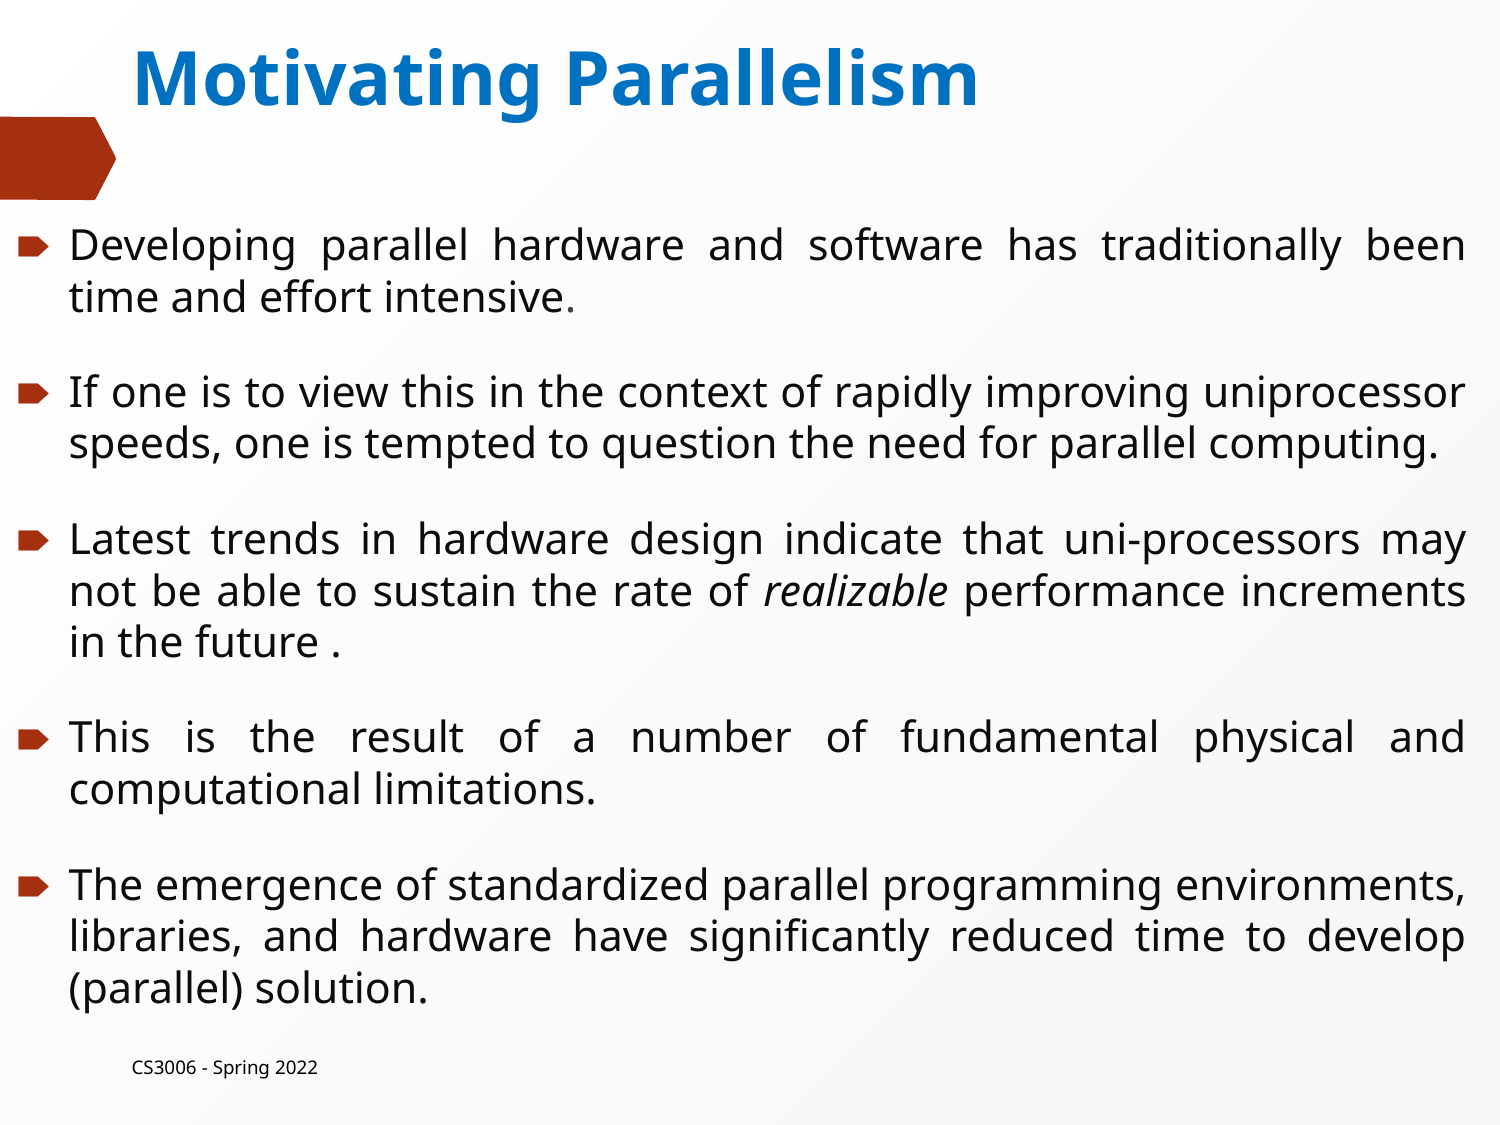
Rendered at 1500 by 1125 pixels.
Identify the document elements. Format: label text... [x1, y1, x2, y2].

footer CS3006 - Spring 2022 [116, 1037, 1139, 1098]
title Motivating Parallelism [116, 23, 1483, 158]
list Developing parallel hardware and software has traditionally been time and effort intensive. If one is to view this in the context of rapidly improving uniprocessor speeds, one is tempted to question the need for parallel computing. Latest trends in hardware design indicate that uni-processors may not be able to sustain the rate of realizable performance increments in the future . This is the result of a number of fundamental physical and computational limitations. The emergence of standardized parallel programming environments, libraries, and hardware have significantly reduced time to develop (parallel) solution. [1, 210, 1483, 1029]
